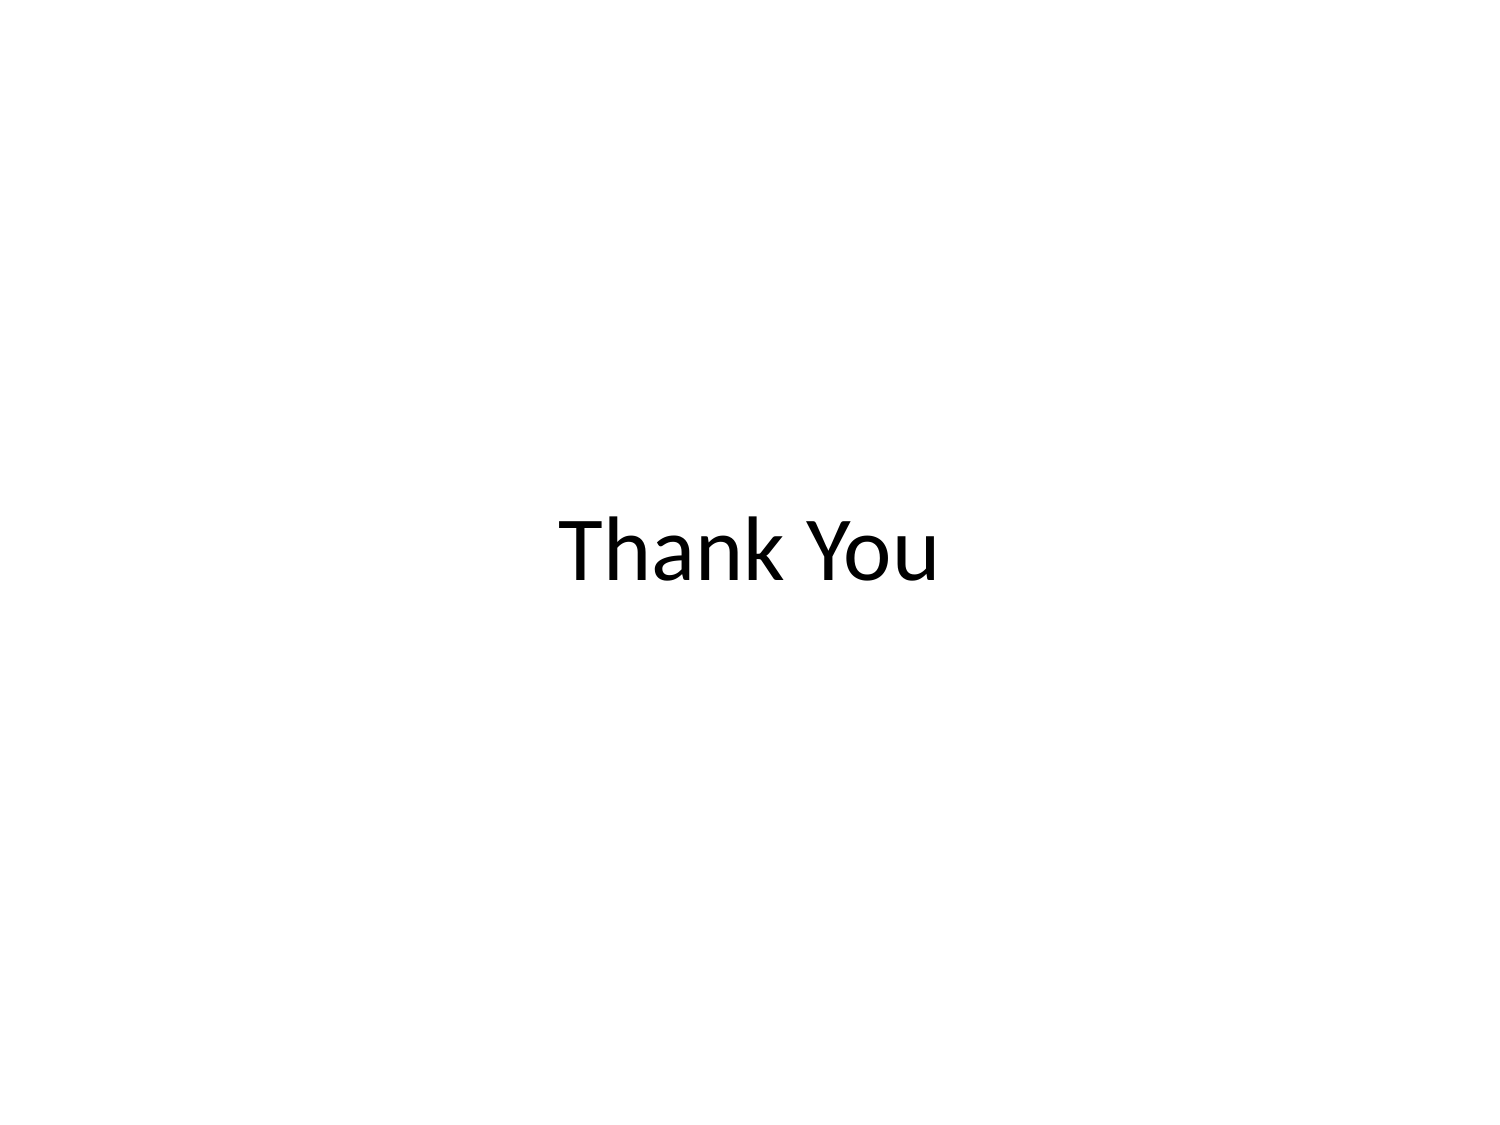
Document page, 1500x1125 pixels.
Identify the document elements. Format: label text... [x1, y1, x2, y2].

title Thank You [75, 450, 1425, 638]
